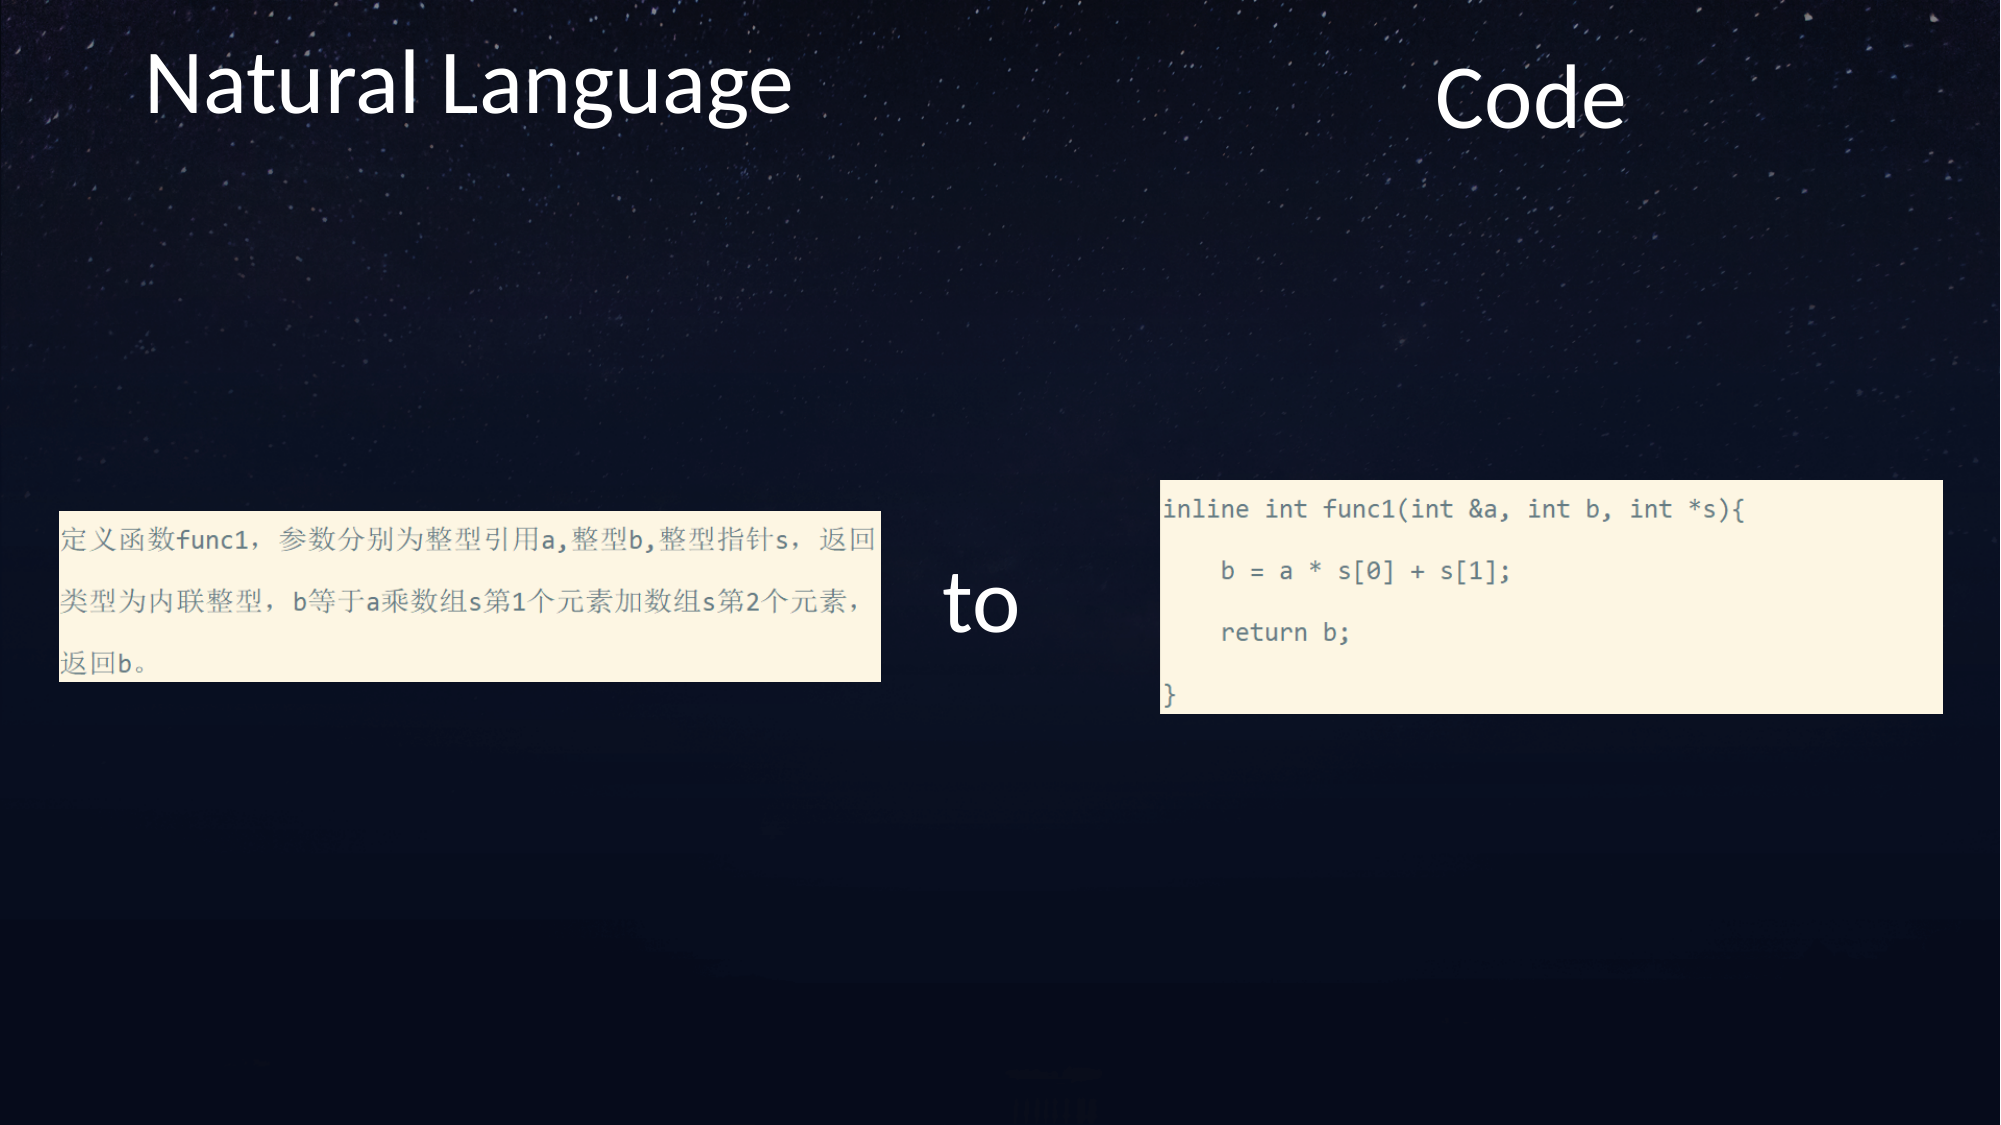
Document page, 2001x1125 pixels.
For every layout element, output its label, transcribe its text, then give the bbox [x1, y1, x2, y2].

text_box Natural Language [129, 14, 811, 139]
text_box Code [1420, 29, 1682, 155]
text_box to [927, 533, 1036, 659]
picture [0, 0, 2000, 1125]
